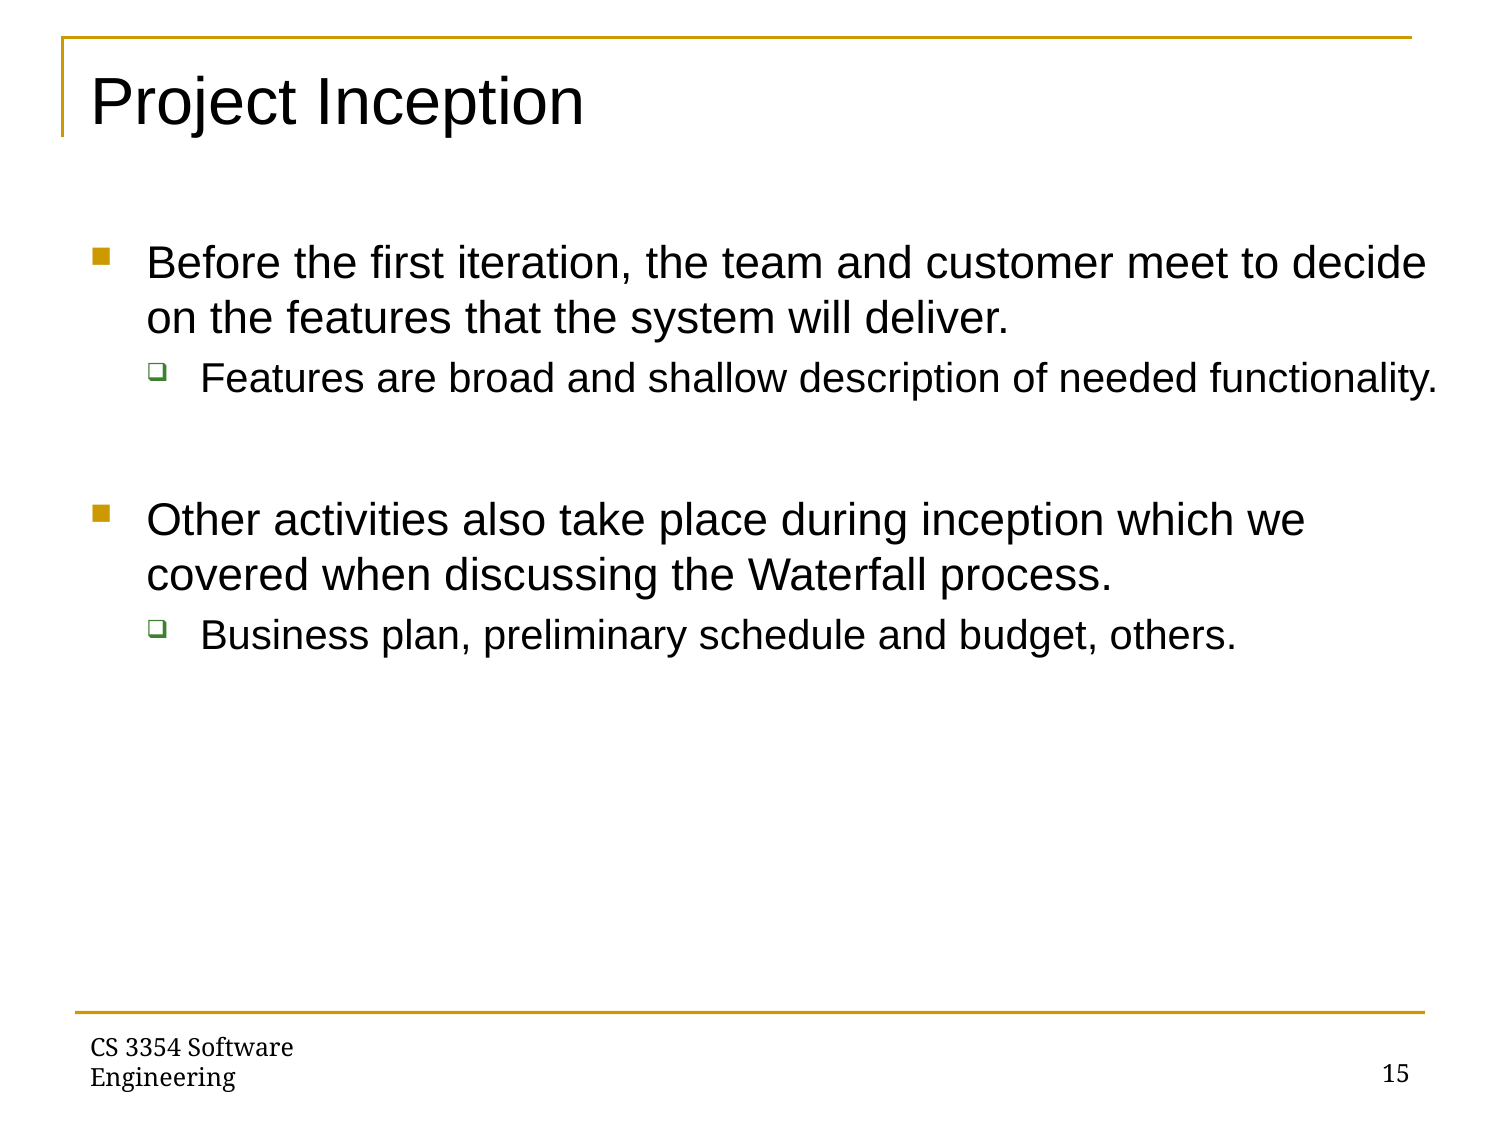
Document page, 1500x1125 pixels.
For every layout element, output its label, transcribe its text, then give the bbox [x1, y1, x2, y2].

slide_number 15 [1074, 1024, 1425, 1100]
title Project Inception [75, 50, 1425, 224]
slide_number CS 3354 Software Engineering [75, 1024, 425, 1100]
list Before the first iteration, the team and customer meet to decide on the features that the system will deliver. Features are broad and shallow description of needed functionality. Other activities also take place during inception which we covered when discussing the Waterfall process. Business plan, preliminary schedule and budget, others. [75, 224, 1463, 1006]
